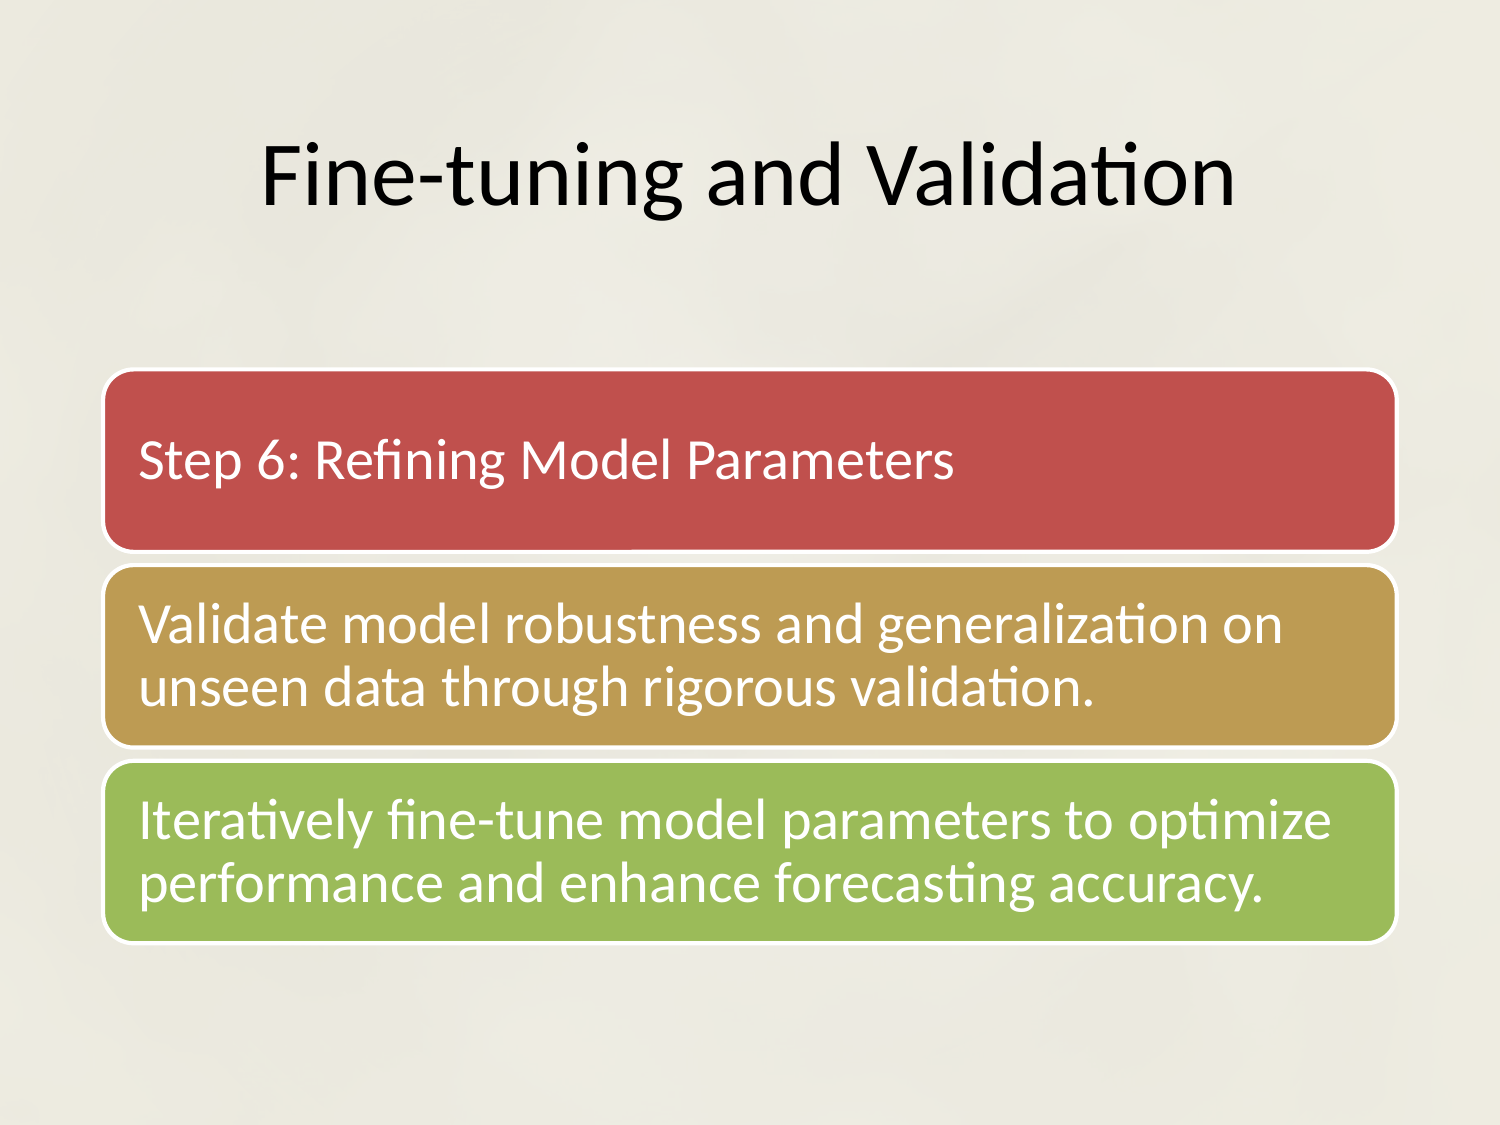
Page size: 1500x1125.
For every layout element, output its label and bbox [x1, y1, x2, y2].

picture [0, 0, 1500, 1125]
list [102, 299, 1398, 1014]
